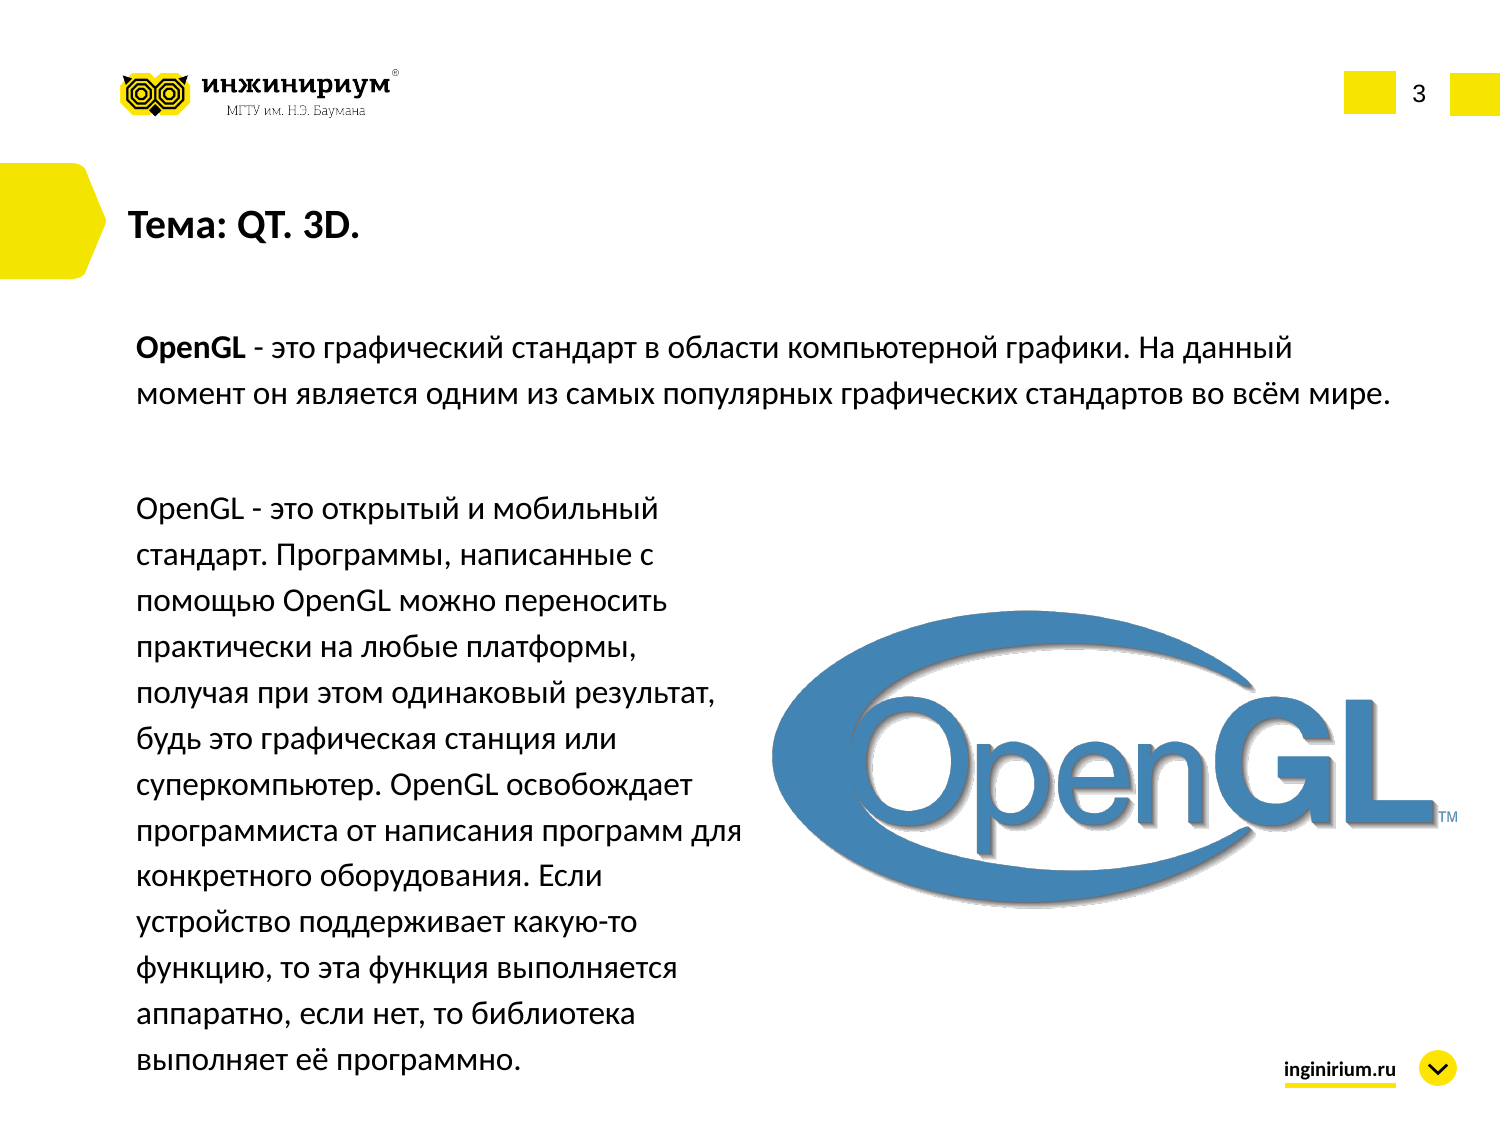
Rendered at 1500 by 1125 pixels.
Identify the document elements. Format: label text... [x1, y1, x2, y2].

text_box OpenGL - это открытый и мобильный стандарт. Программы, написанные с помощью OpenGL можно переносить практически на любые платформы, получая при этом одинаковый результат, будь это графическая станция или суперкомпьютер. OpenGL освобождает программиста от написания программ для конкретного оборудования. Если устройство поддерживает какую-то функцию, то эта функция выполняется аппаратно, если нет, то библиотека выполняет её программно. [121, 465, 761, 769]
picture [760, 605, 1469, 914]
picture [1449, 73, 1500, 116]
picture [0, 163, 106, 279]
picture [1284, 1083, 1396, 1088]
text_box inginirium.ru [1263, 1047, 1412, 1088]
picture [1419, 1049, 1457, 1086]
text_box 3 [1397, 70, 1449, 119]
picture [120, 68, 399, 119]
text_box OpenGL - это графический стандарт в области компьютерной графики. На данный момент он является одним из самых популярных графических стандартов во всём мире. [121, 311, 1420, 605]
picture [1344, 71, 1396, 115]
text_box Тема: QT. 3D. [113, 189, 1353, 293]
